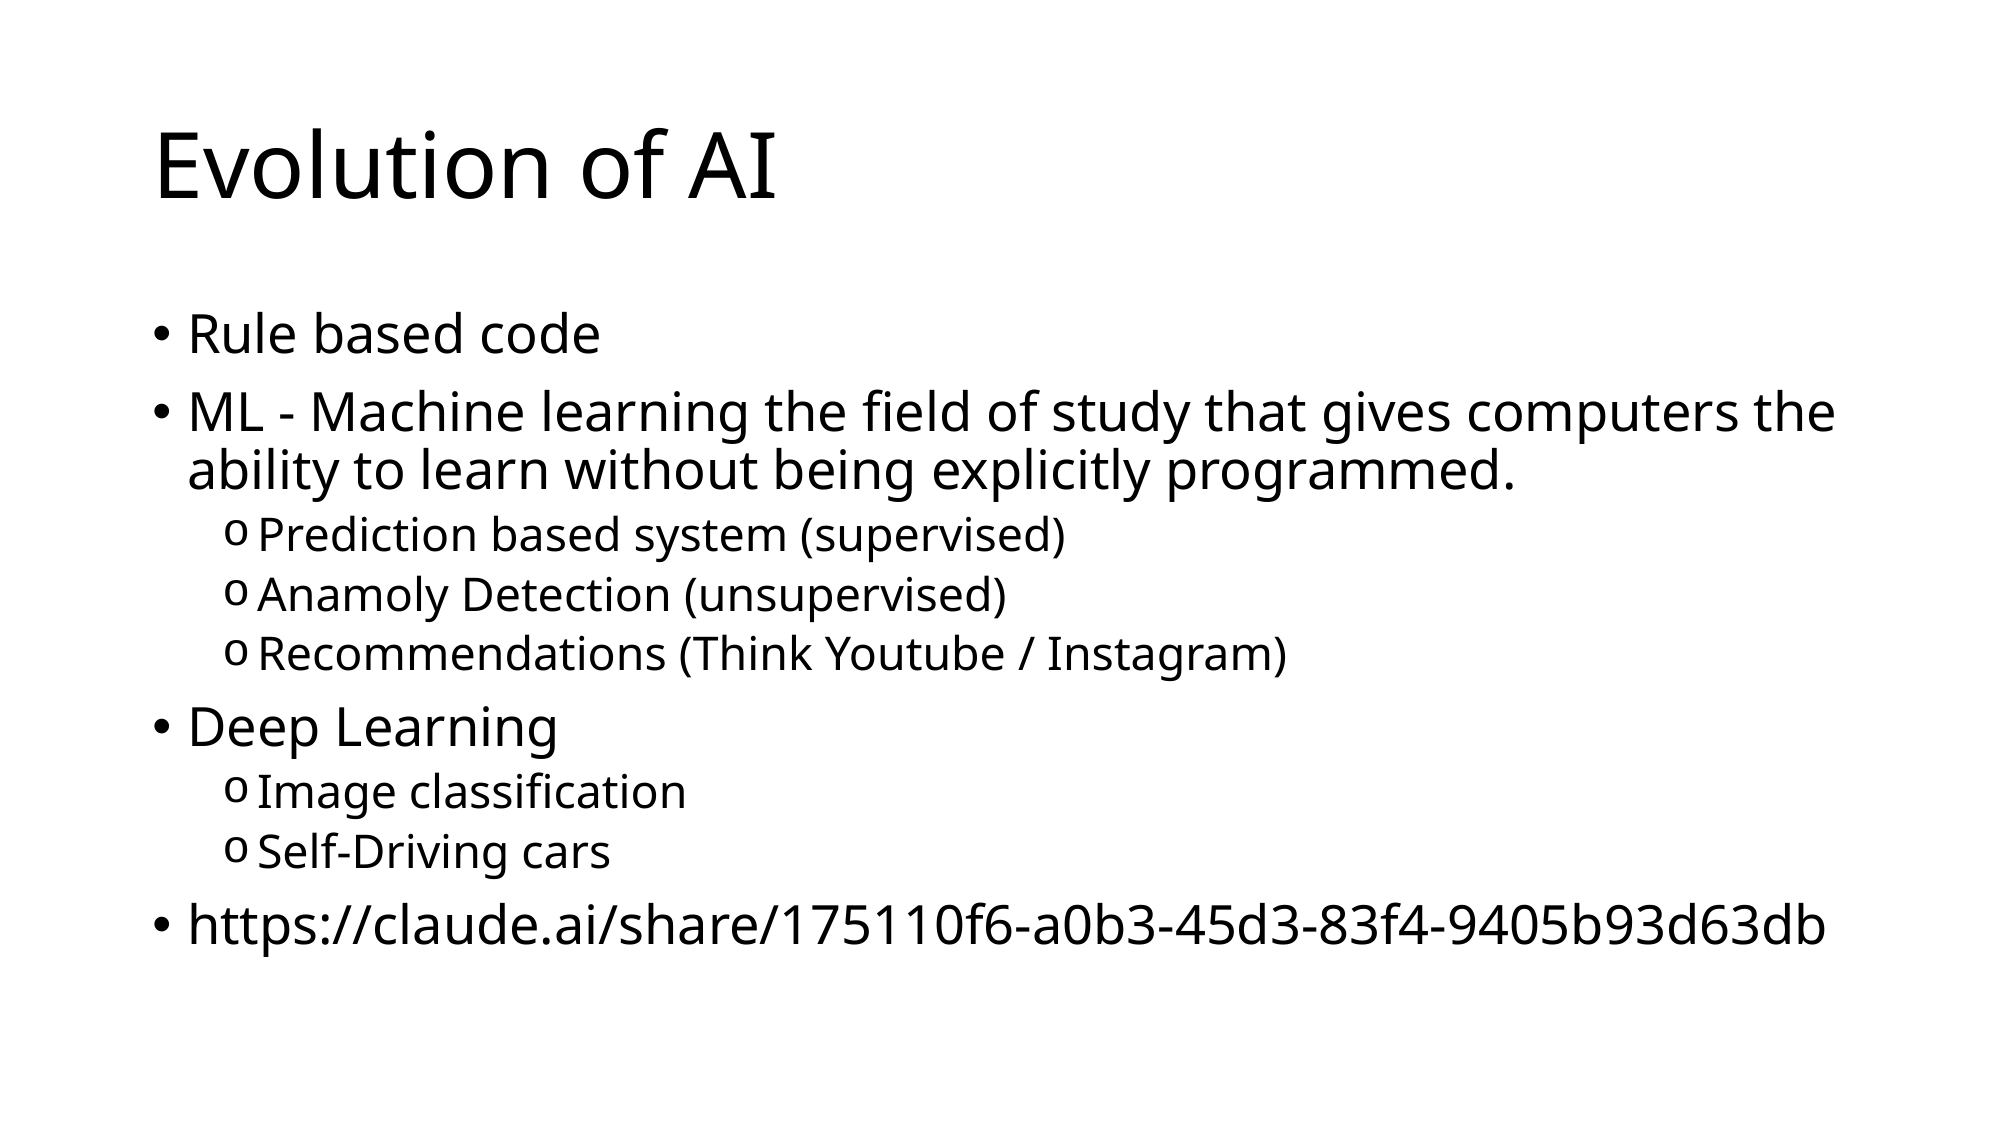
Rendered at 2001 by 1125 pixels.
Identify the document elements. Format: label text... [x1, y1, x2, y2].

list Rule based code ML - Machine learning the field of study that gives computers the ability to learn without being explicitly programmed. Prediction based system (supervised) Anamoly Detection (unsupervised) Recommendations (Think Youtube / Instagram) Deep Learning Image classification Self-Driving cars https://claude.ai/share/175110f6-a0b3-45d3-83f4-9405b93d63db [137, 299, 1863, 1014]
title Evolution of AI [137, 59, 1863, 278]
